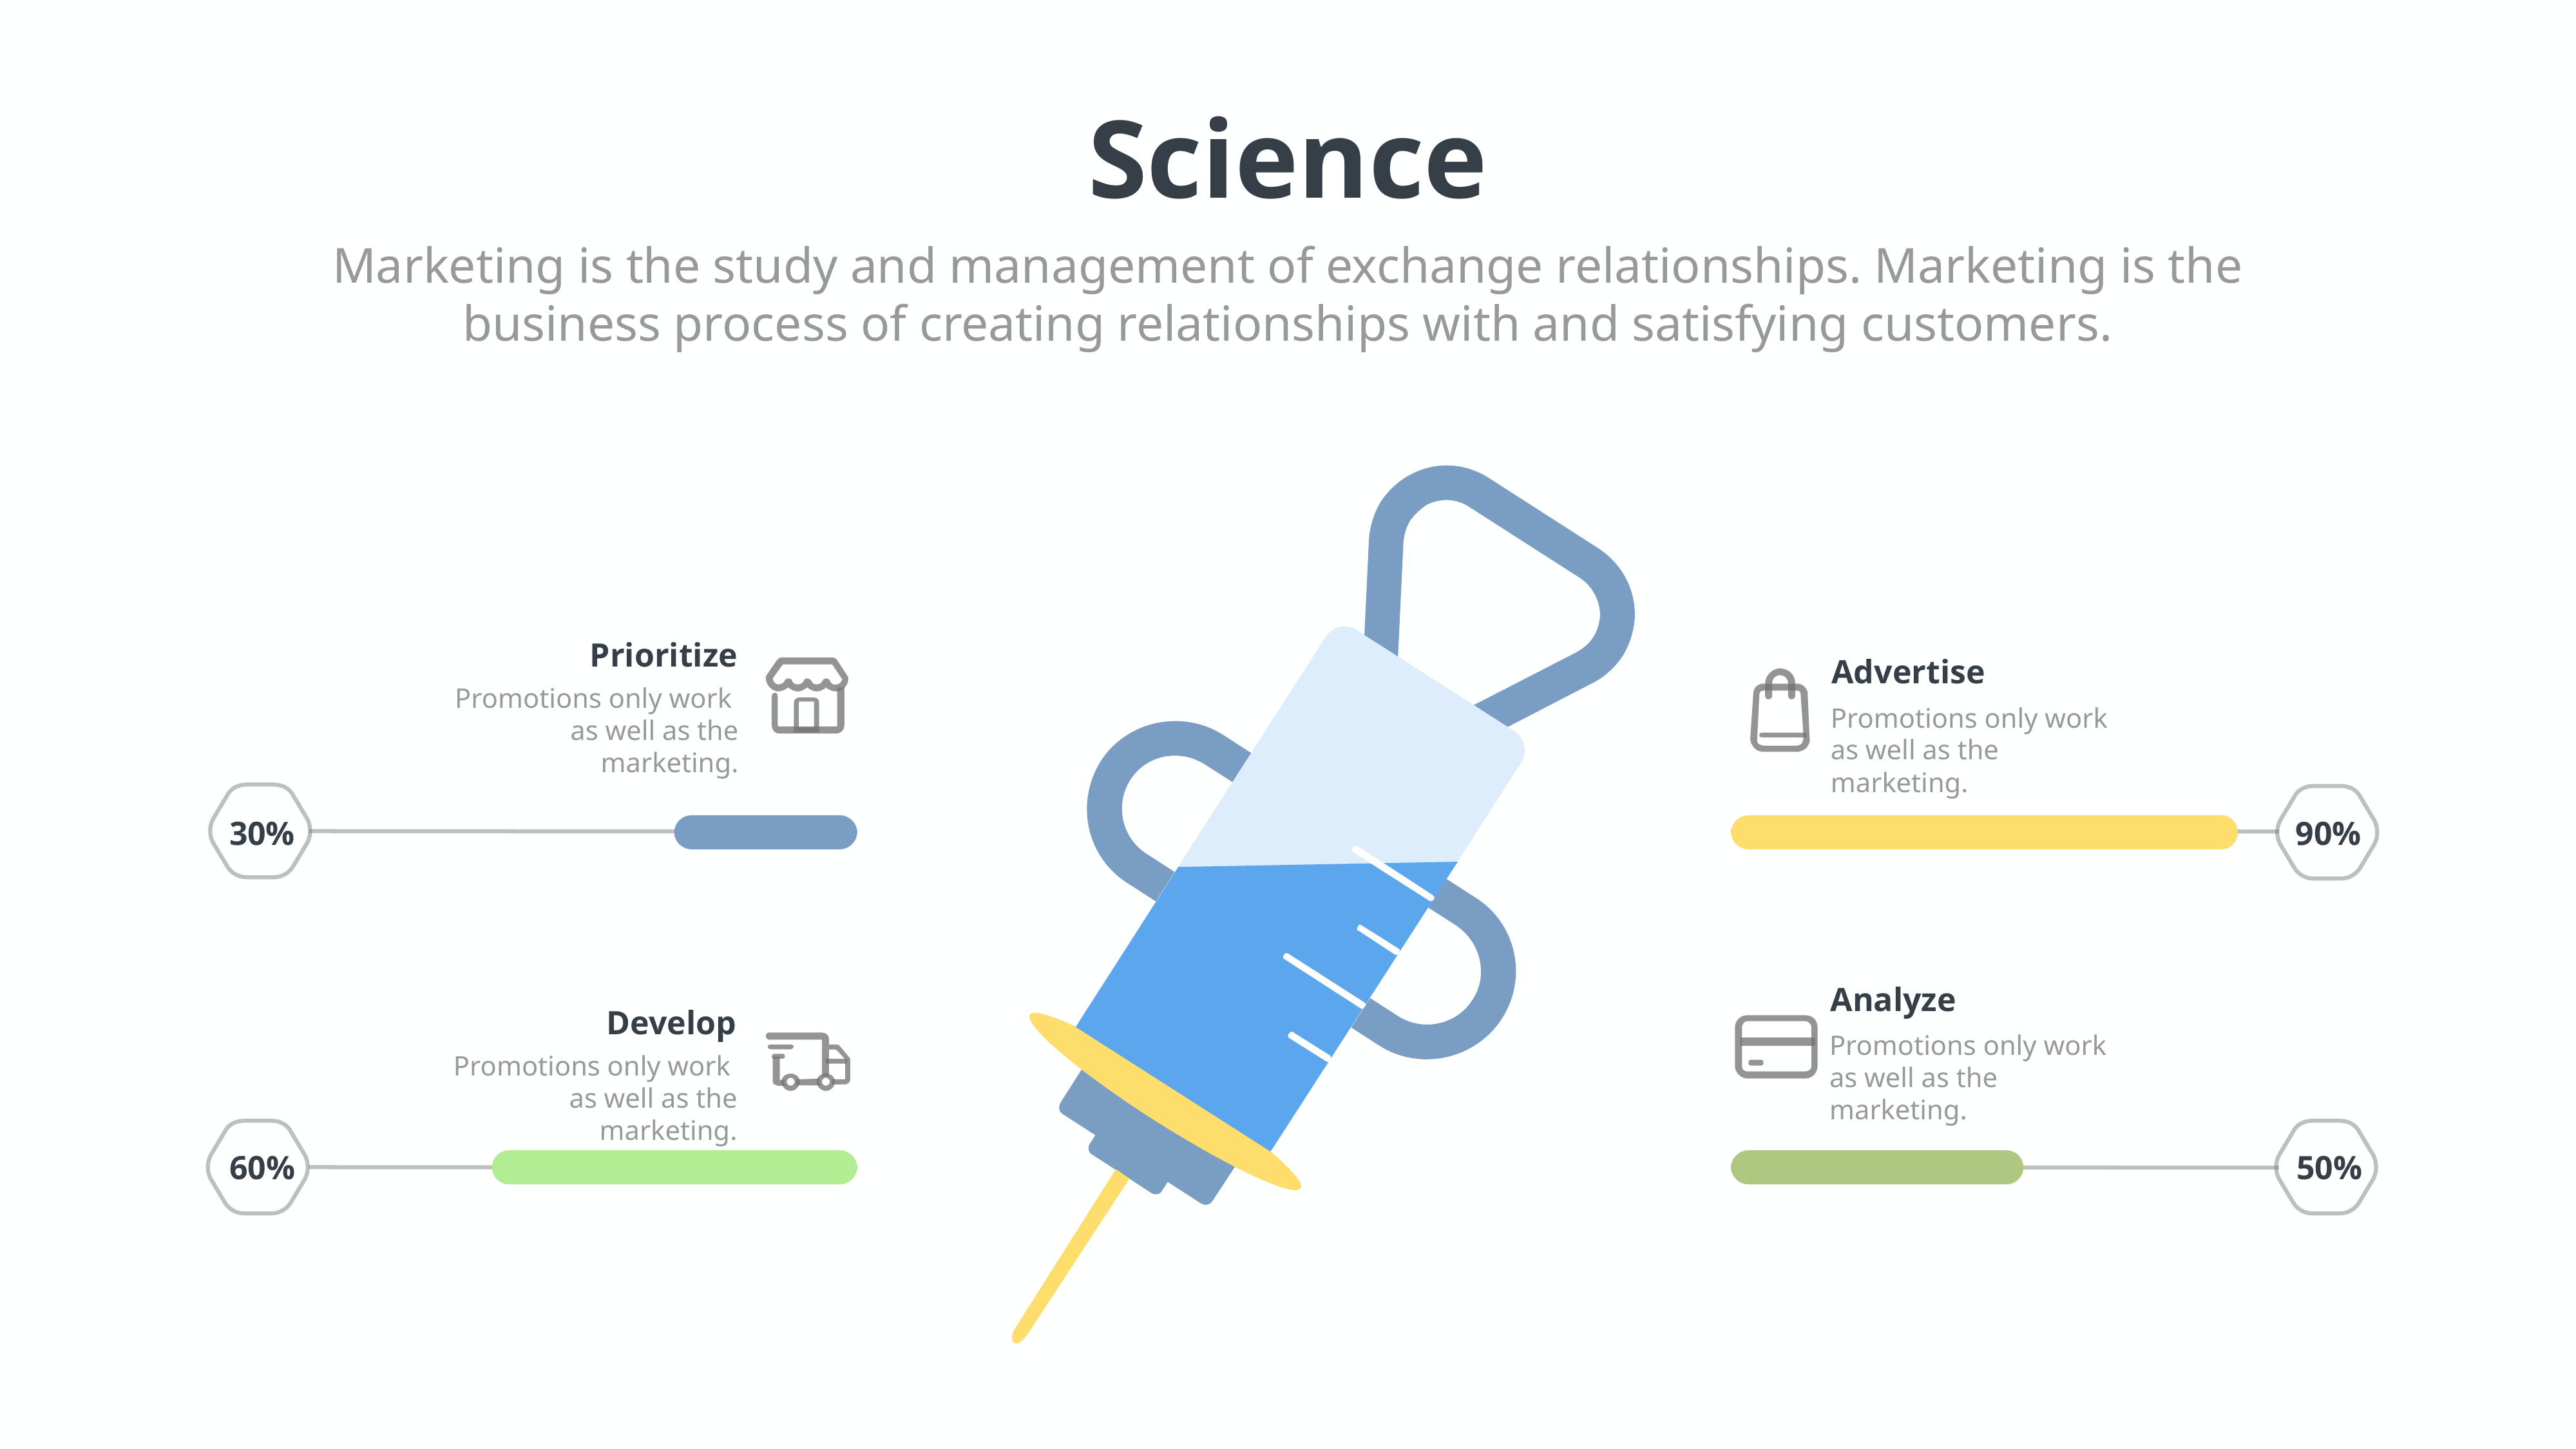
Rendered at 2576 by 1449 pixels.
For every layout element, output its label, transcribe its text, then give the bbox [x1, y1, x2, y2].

text_box [1748, 1059, 1764, 1066]
text_box [1759, 732, 1803, 738]
text_box [816, 1074, 835, 1091]
text_box 90% [2282, 848, 2287, 857]
text_box [1735, 1015, 1818, 1079]
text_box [438, 629, 749, 752]
text_box [1088, 1103, 1188, 1195]
text_box [1351, 846, 1435, 902]
text_box [1357, 924, 1400, 955]
text_box 30% [215, 808, 219, 814]
text_box 90% [2282, 808, 2287, 817]
text_box [1385, 862, 1458, 898]
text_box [1821, 646, 2133, 771]
text_box 30% [301, 808, 309, 822]
text_box 90% [2368, 844, 2375, 857]
text_box 50% [2367, 1142, 2376, 1162]
text_box [210, 784, 310, 878]
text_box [1820, 974, 2132, 1099]
text_box 60% [298, 1142, 309, 1191]
text_box [491, 1150, 857, 1185]
text_box [2277, 786, 2378, 879]
text_box [781, 1074, 800, 1091]
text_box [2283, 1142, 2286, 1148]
text_box [767, 1044, 794, 1050]
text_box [437, 997, 747, 1119]
text_box [207, 1121, 308, 1214]
text_box [1742, 1037, 1811, 1046]
text_box 30% [300, 840, 309, 857]
text_box [765, 1032, 829, 1074]
text_box [1178, 626, 1525, 867]
text_box [674, 815, 857, 849]
text_box [1731, 1150, 2024, 1185]
text_box [1364, 465, 1635, 727]
text_box [771, 1054, 785, 1059]
text_box [765, 657, 848, 692]
text_box [1351, 879, 1516, 1059]
text_box [829, 1059, 845, 1064]
text_box [799, 1078, 817, 1086]
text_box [281, 86, 2295, 357]
text_box [829, 1044, 850, 1084]
text_box [1029, 1012, 1302, 1191]
text_box 30% [215, 848, 221, 857]
text_box [1750, 683, 1810, 752]
text_box 50% [2367, 1172, 2376, 1191]
text_box [2276, 1121, 2376, 1214]
text_box [794, 697, 819, 726]
text_box [771, 688, 844, 734]
text_box [1059, 1070, 1235, 1205]
text_box [1076, 863, 1433, 1152]
text_box [1087, 721, 1251, 902]
text_box [1765, 668, 1795, 699]
text_box [1011, 1169, 1130, 1344]
text_box [1731, 815, 2238, 849]
text_box [1283, 952, 1366, 1009]
text_box 90% [2367, 808, 2375, 820]
text_box [1288, 1032, 1331, 1063]
text_box [772, 1059, 782, 1086]
